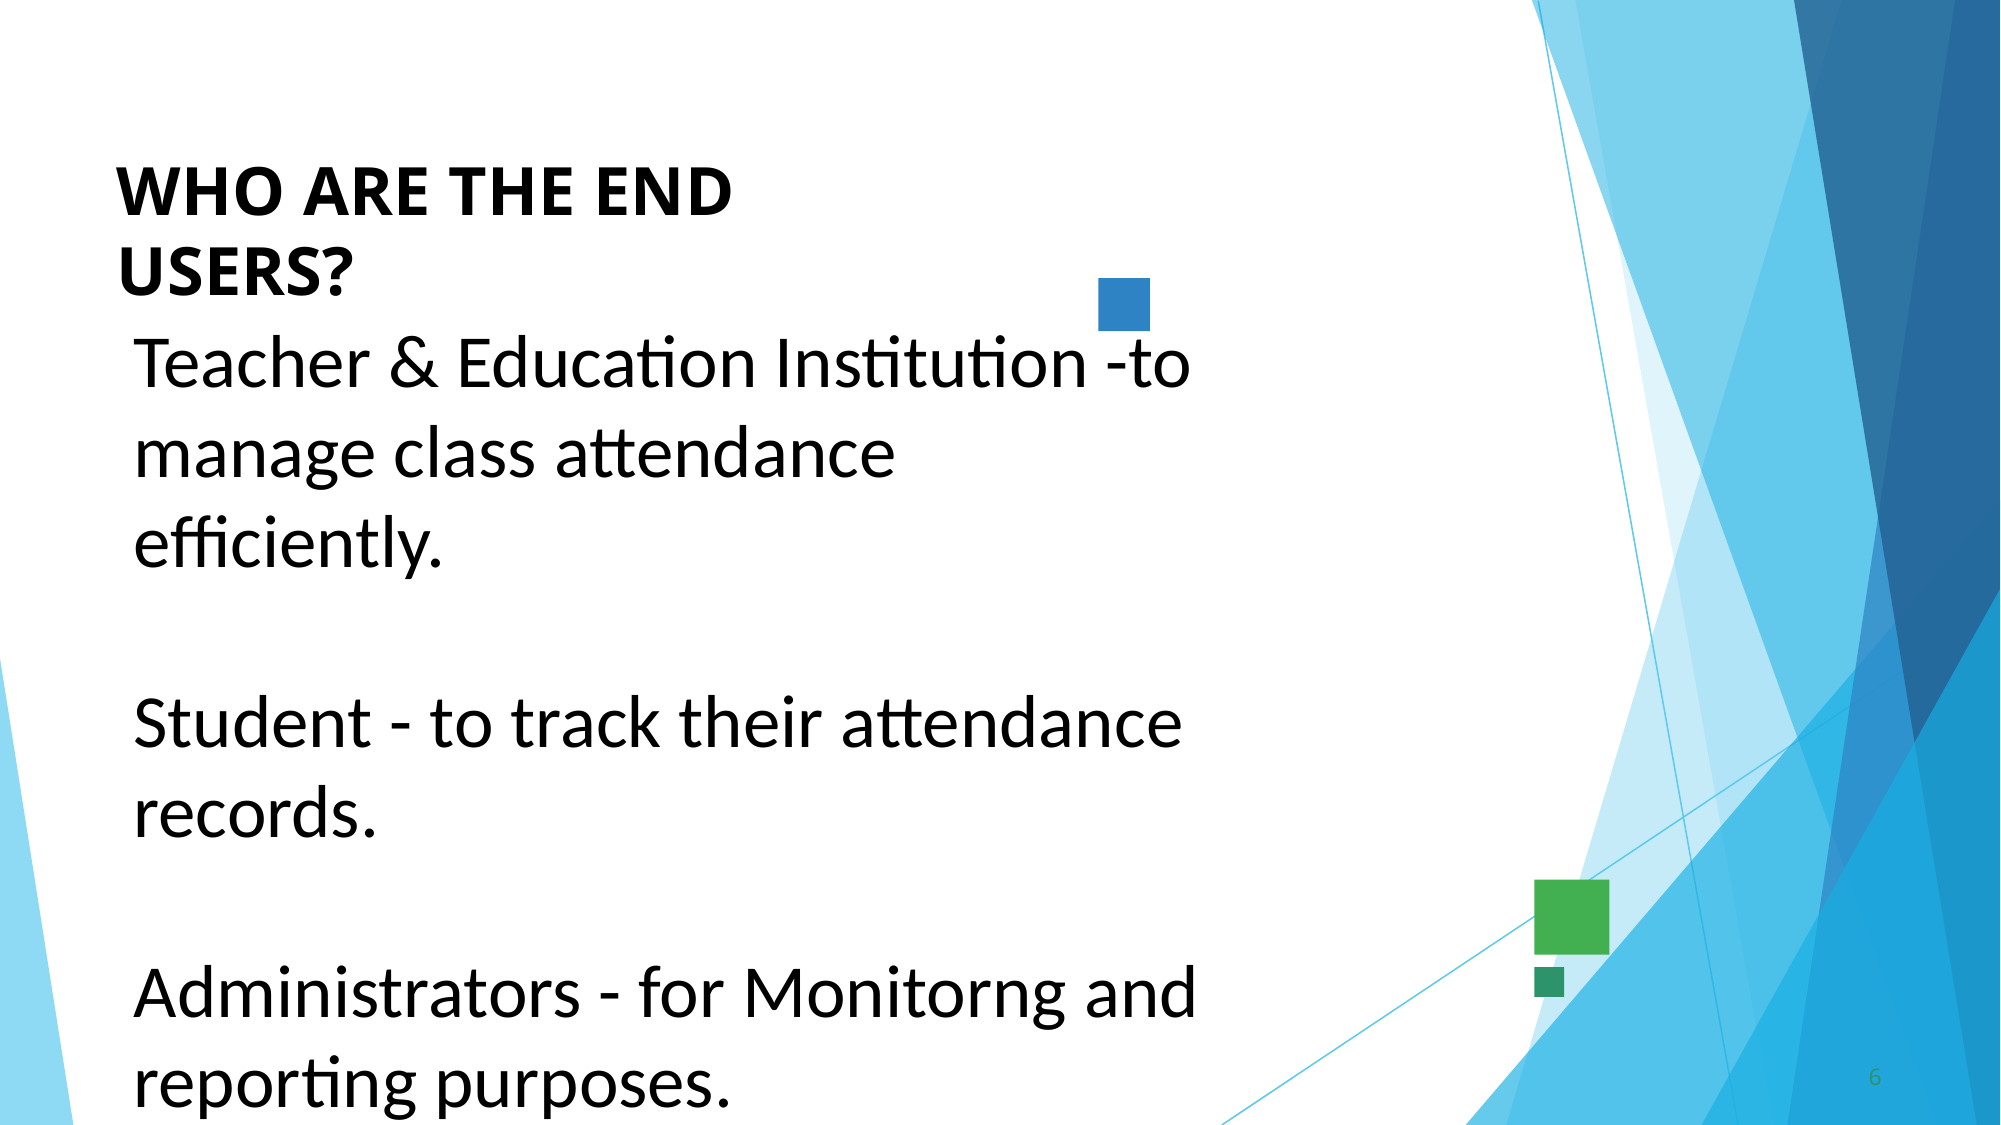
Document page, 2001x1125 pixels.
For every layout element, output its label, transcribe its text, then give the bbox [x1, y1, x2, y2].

picture [118, 1012, 477, 1093]
slide_number 6 [1862, 1061, 1888, 1125]
text_box [1534, 967, 1565, 997]
text_box Teacher & Education Institution -to manage class attendance efficiently. Student - to track their attendance records. Administrators - for Monitorng and reporting purposes. Could be extended to corporate offices for employee tracking [118, 304, 1238, 1125]
text_box [1534, 879, 1610, 955]
title WHO ARE THE END USERS? [114, 146, 938, 337]
text_box [1098, 278, 1150, 304]
